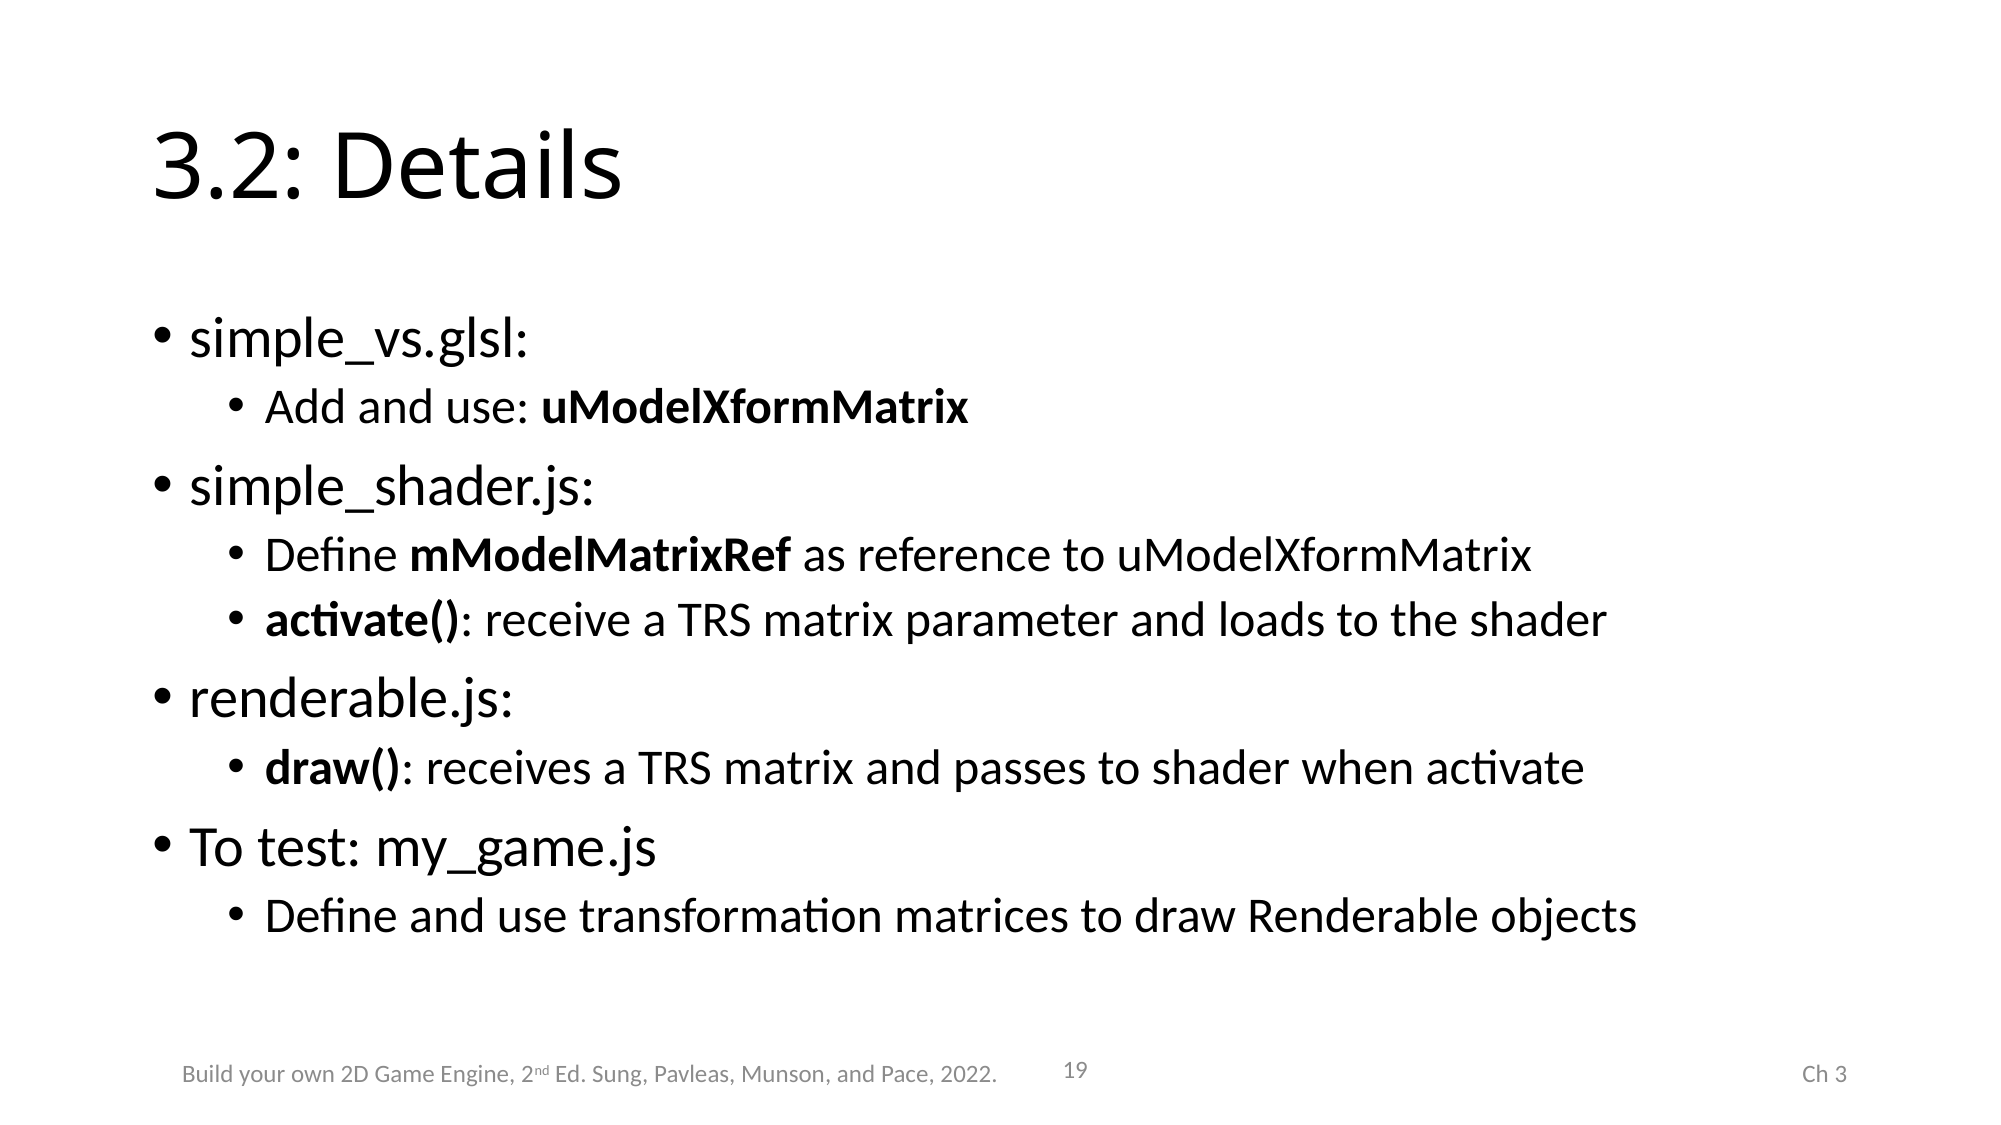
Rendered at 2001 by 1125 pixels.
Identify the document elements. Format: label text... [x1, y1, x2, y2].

list simple_vs.glsl: Add and use: uModelXformMatrix simple_shader.js: Define mModelMatrixRef as reference to uModelXformMatrix activate(): receive a TRS matrix parameter and loads to the shader renderable.js: draw(): receives a TRS matrix and passes to shader when activate To test: my_game.js Define and use transformation matrices to draw Renderable objects [137, 299, 1863, 1014]
title 3.2: Details [137, 59, 1863, 278]
